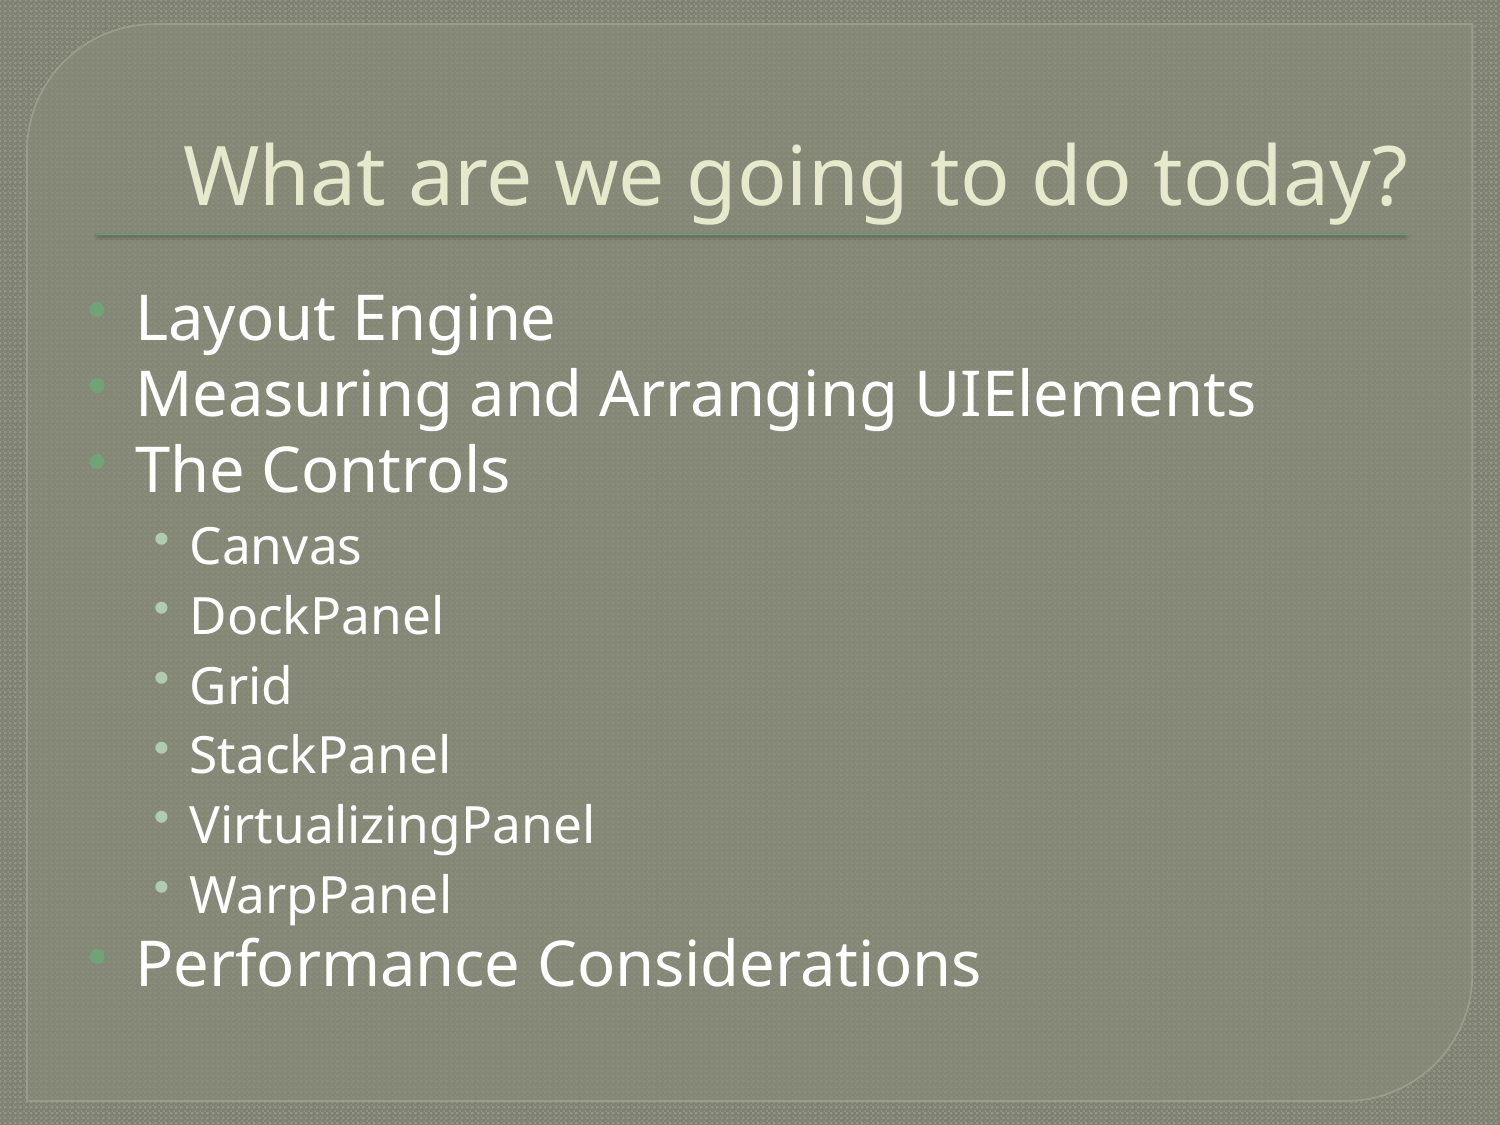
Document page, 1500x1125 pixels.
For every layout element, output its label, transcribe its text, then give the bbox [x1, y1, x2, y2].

list Layout Engine Measuring and Arranging UIElements The Controls Canvas DockPanel Grid StackPanel VirtualizingPanel WarpPanel Performance Considerations [75, 270, 1425, 1013]
title What are we going to do today? [75, 41, 1425, 230]
